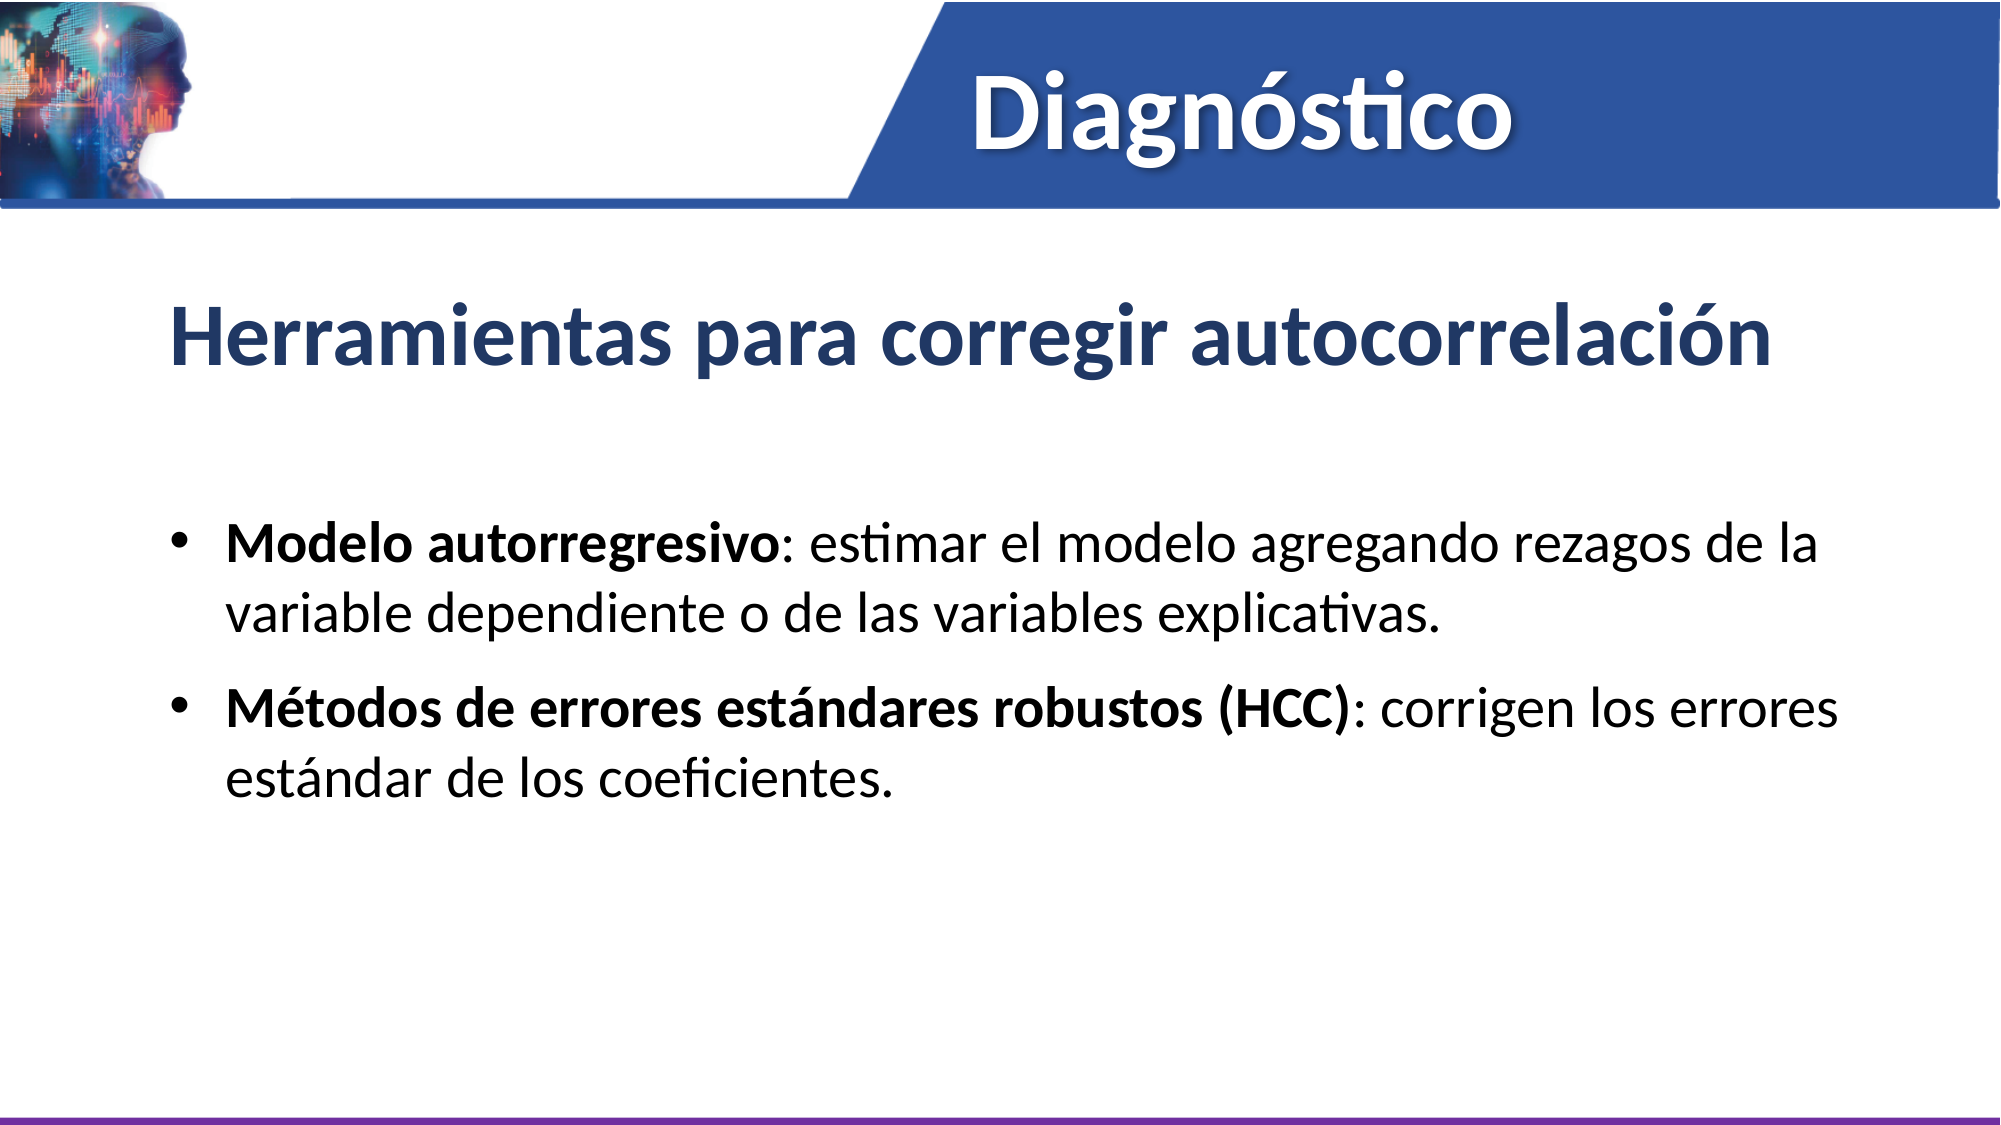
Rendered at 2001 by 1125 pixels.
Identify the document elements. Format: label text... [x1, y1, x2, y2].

text_box Herramientas para corregir autocorrelación Modelo autorregresivo: estimar el modelo agregando rezagos de la variable dependiente o de las variables explicativas. Métodos de errores estándares robustos (HCC): corrigen los errores estándar de los coeficientes. [154, 280, 1910, 1081]
picture [0, 2, 2000, 209]
text_box Diagnóstico [955, 29, 1961, 180]
